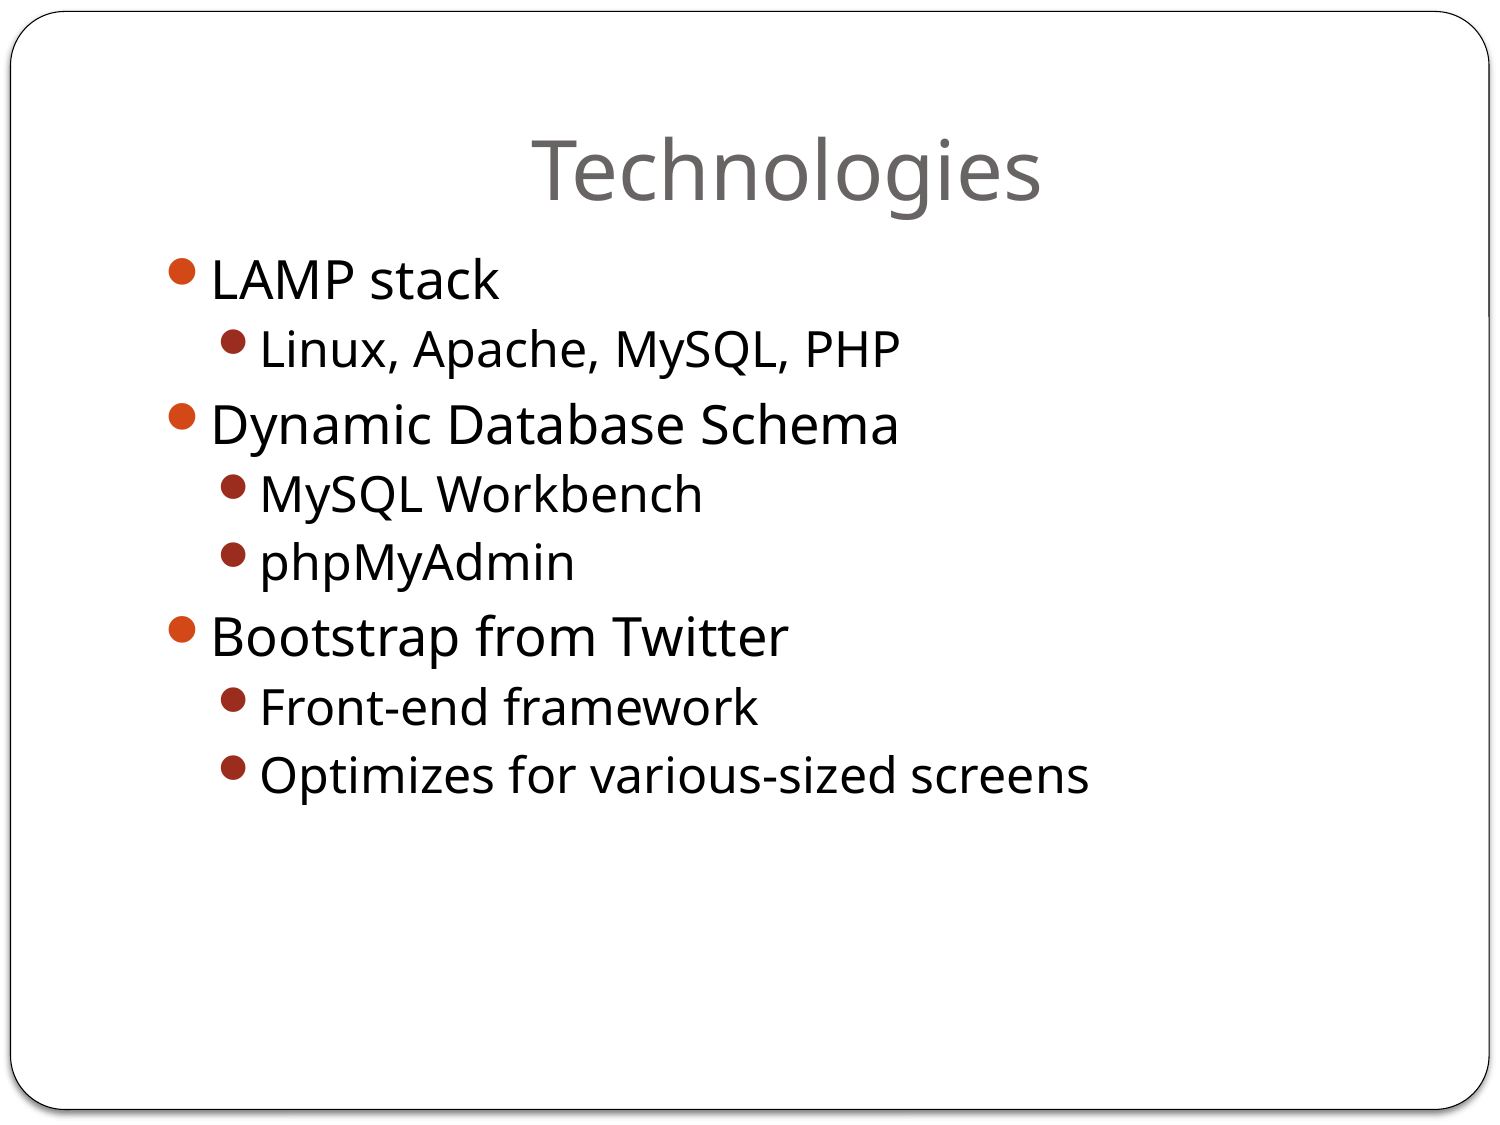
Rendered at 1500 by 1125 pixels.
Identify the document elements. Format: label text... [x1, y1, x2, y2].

title Technologies [150, 45, 1425, 233]
list LAMP stack Linux, Apache, MySQL, PHP Dynamic Database Schema MySQL Workbench phpMyAdmin Bootstrap from Twitter Front-end framework Optimizes for various-sized screens [150, 237, 1425, 988]
